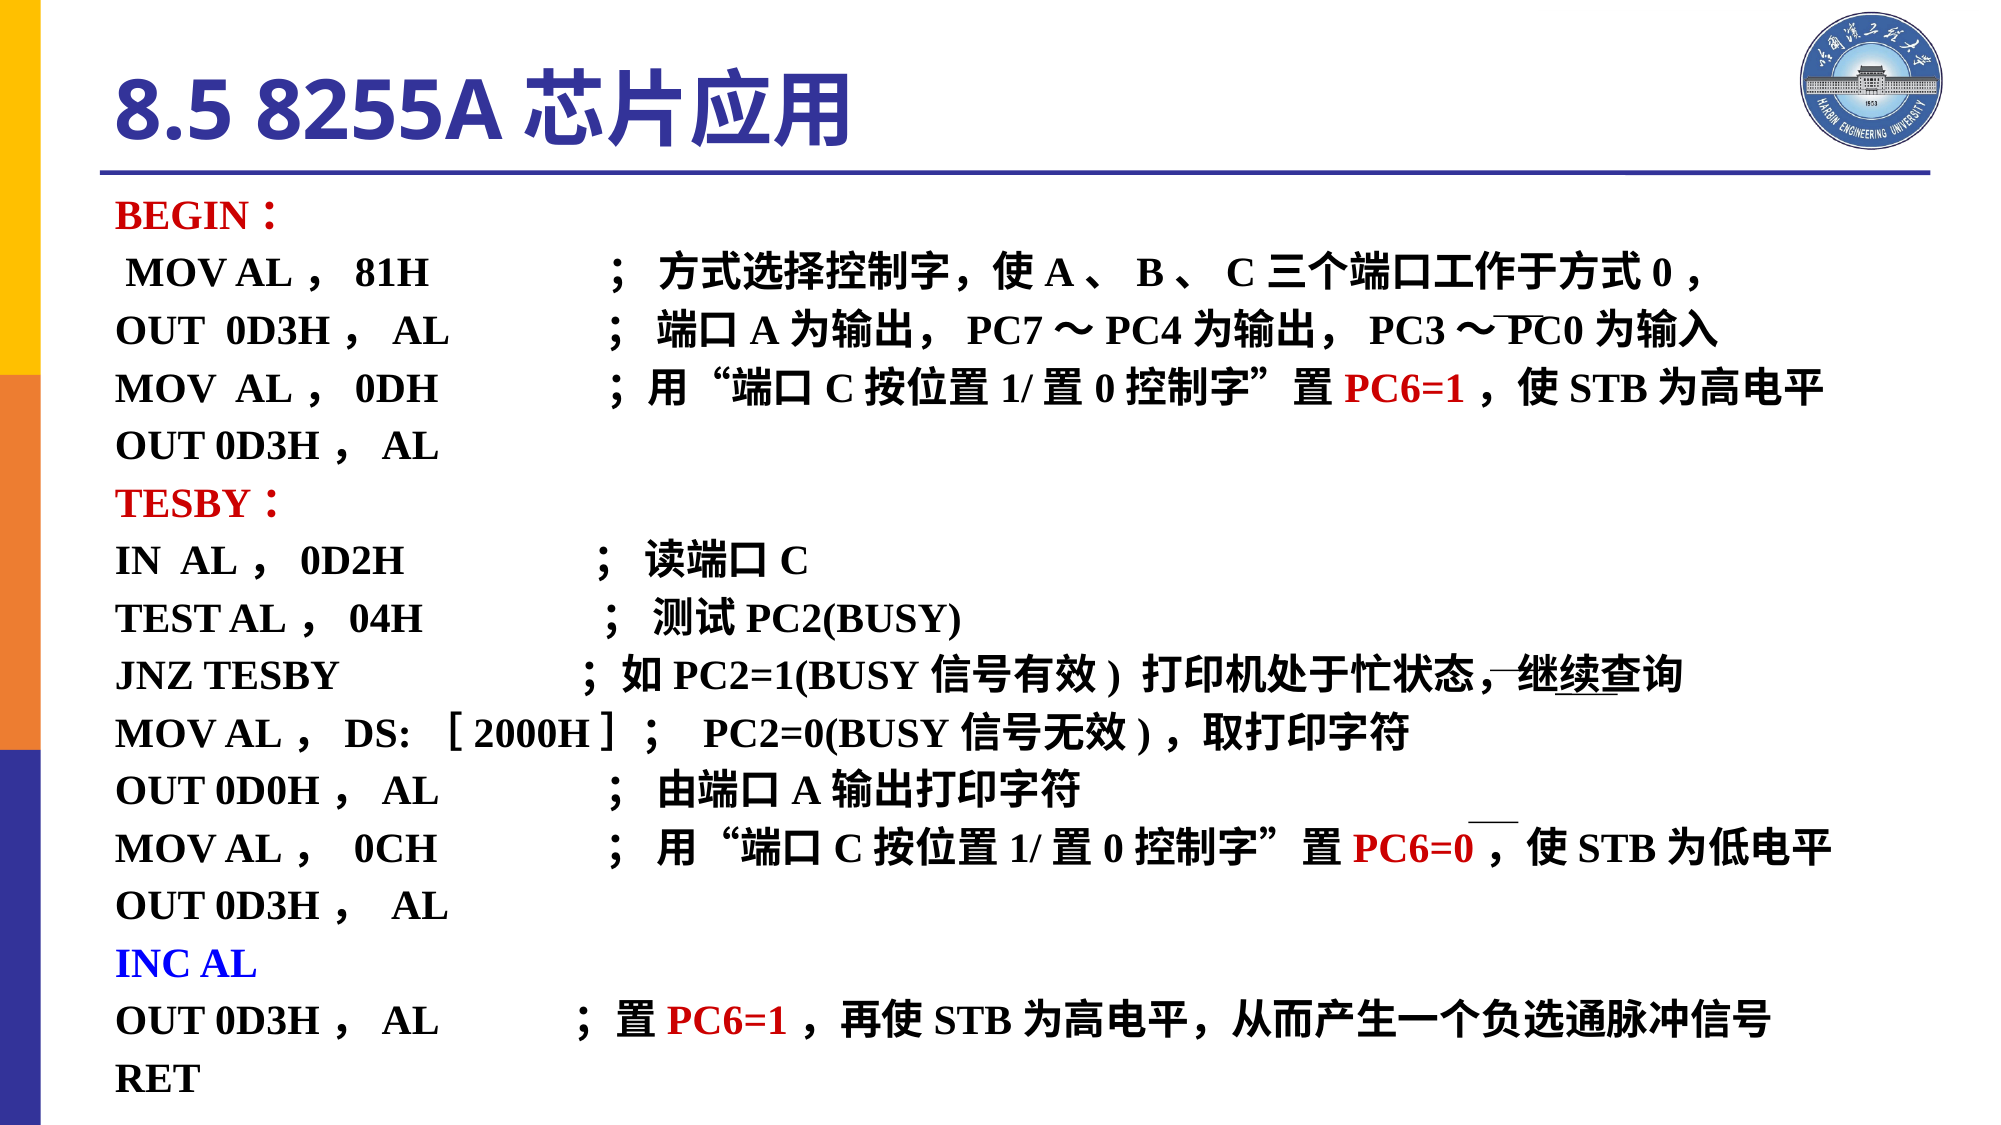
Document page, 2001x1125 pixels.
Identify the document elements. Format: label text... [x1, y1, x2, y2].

list BEGIN： MOV AL，81H ； 方式选择控制字，使A、B、C三个端口工作于方式0， OUT 0D3H，AL ； 端口A为输出，PC7～PC4为输出，PC3～PC0为输入 MOV AL，0DH ；用“端口C按位置1/置0控制字”置PC6=1，使STB为高电平 OUT 0D3H，AL TESBY： IN AL，0D2H ； 读端口C TEST AL，04H ； 测试PC2(BUSY) JNZ TESBY ；如PC2=1(BUSY信号有效) 打印机处于忙状态，继续查询 MOV AL，DS:［2000H］； PC2=0(BUSY信号无效)，取打印字符 OUT 0D0H，AL ； 由端口A输出打印字符 MOV AL， 0CH ； 用“端口C按位置1/置0控制字”置PC6=0，使STB为低电平 OUT 0D3H， AL INC AL OUT 0D3H，AL ；置PC6=1，再使STB为高电平，从而产生一个负选通脉冲信号 RET [99, 185, 1931, 996]
text_box 8.5 8255A芯片应用 [99, 19, 1379, 207]
picture [1538, 9, 1979, 165]
